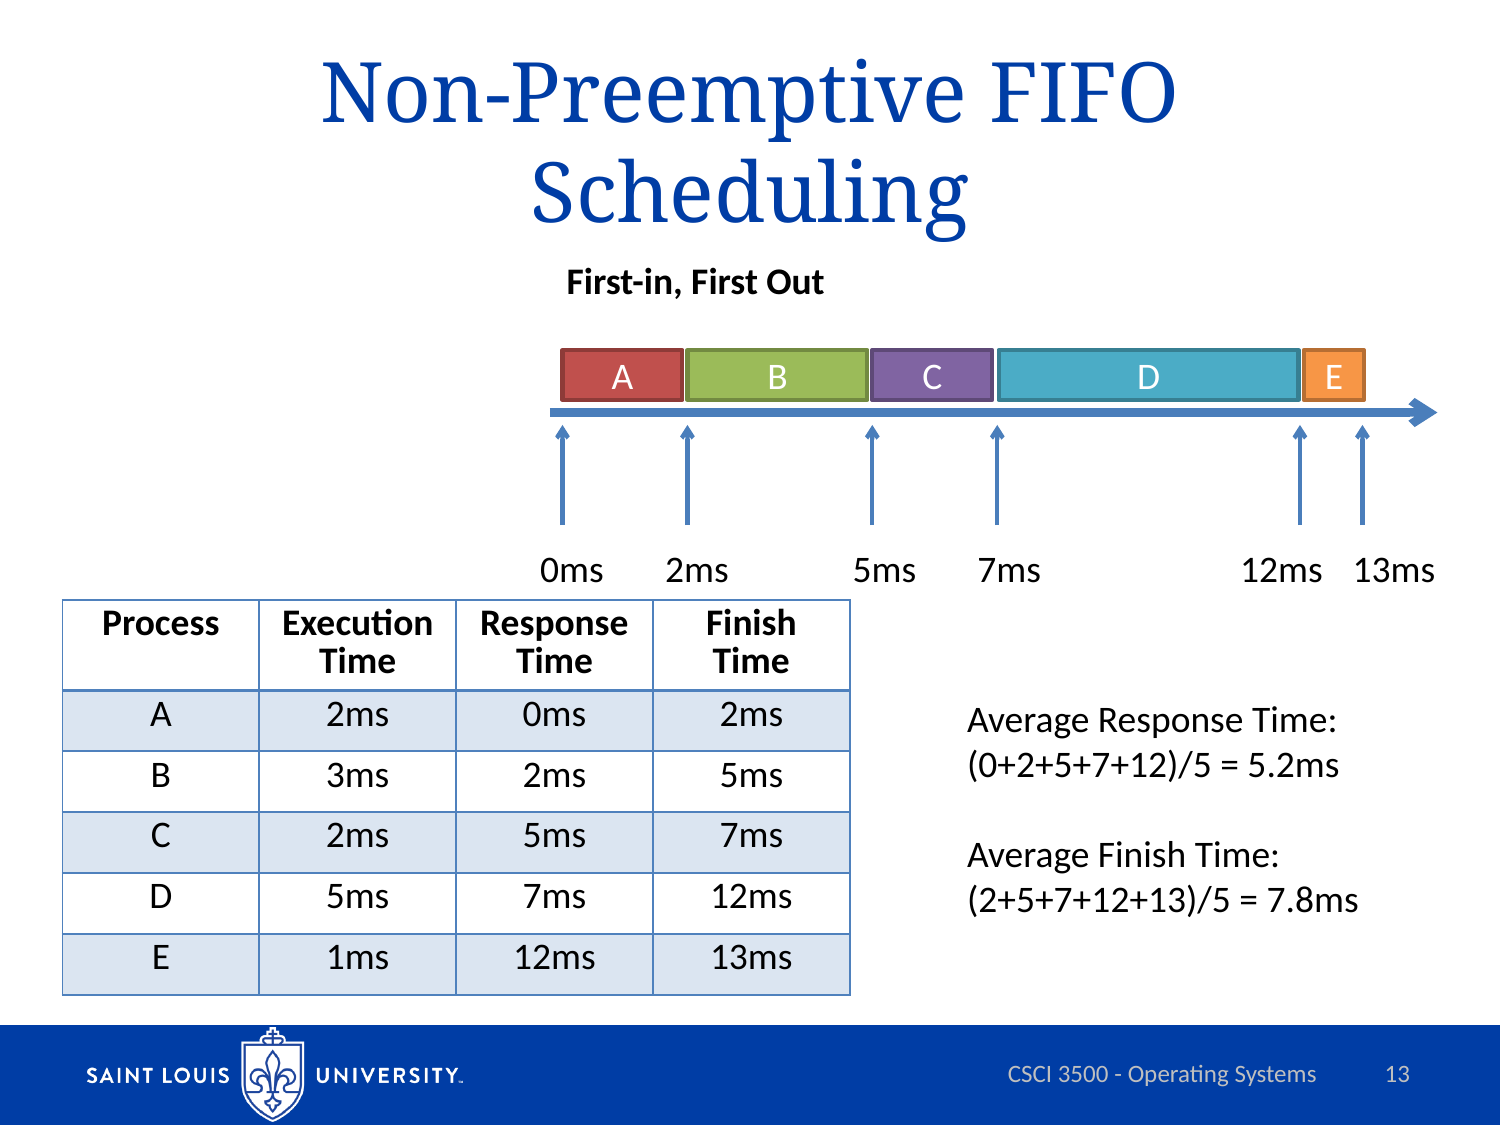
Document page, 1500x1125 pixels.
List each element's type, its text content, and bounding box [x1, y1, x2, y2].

picture [87, 1027, 463, 1122]
table_cell E [63, 935, 258, 994]
table_header Response Time [457, 601, 652, 689]
text_box Average Response Time: (0+2+5+7+12)/5 = 5.2ms Average Finish Time: (2+5+7+12+13)/5 = 7.8ms [952, 687, 1375, 928]
table_cell 5ms [260, 874, 455, 933]
table_cell C [63, 813, 258, 872]
table_cell 5ms [654, 752, 849, 811]
text_box 7ms [962, 537, 1057, 598]
table_cell 0ms [457, 692, 652, 750]
text_box 5ms [837, 537, 932, 598]
table_cell 12ms [457, 935, 652, 994]
table_cell A [63, 692, 258, 750]
table_header Finish Time [654, 601, 849, 689]
table_cell 12ms [654, 874, 849, 933]
table_cell B [63, 752, 258, 811]
table_cell 2ms [260, 813, 455, 872]
table_cell 7ms [457, 874, 652, 933]
table_cell 13ms [654, 935, 849, 994]
text_box 12ms [1225, 537, 1338, 598]
footer CSCI 3500 - Operating Systems [924, 1042, 1074, 1103]
table_cell 2ms [260, 692, 455, 750]
text_box 0ms [525, 537, 619, 598]
text_box 2ms [650, 537, 744, 598]
table_cell 7ms [654, 813, 849, 872]
table_cell 2ms [654, 692, 849, 750]
slide_number 13 [1074, 1042, 1425, 1103]
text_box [549, 249, 1438, 413]
table_cell 5ms [457, 813, 652, 872]
text_box 13ms [1338, 537, 1451, 598]
table_cell 3ms [260, 752, 455, 811]
table_header Execution Time [260, 601, 455, 689]
title Non-Preemptive FIFO Scheduling [75, 45, 1425, 233]
table_cell 1ms [260, 935, 455, 994]
table_cell D [63, 874, 258, 933]
table_header Process [63, 601, 258, 689]
table_cell 2ms [457, 752, 652, 811]
